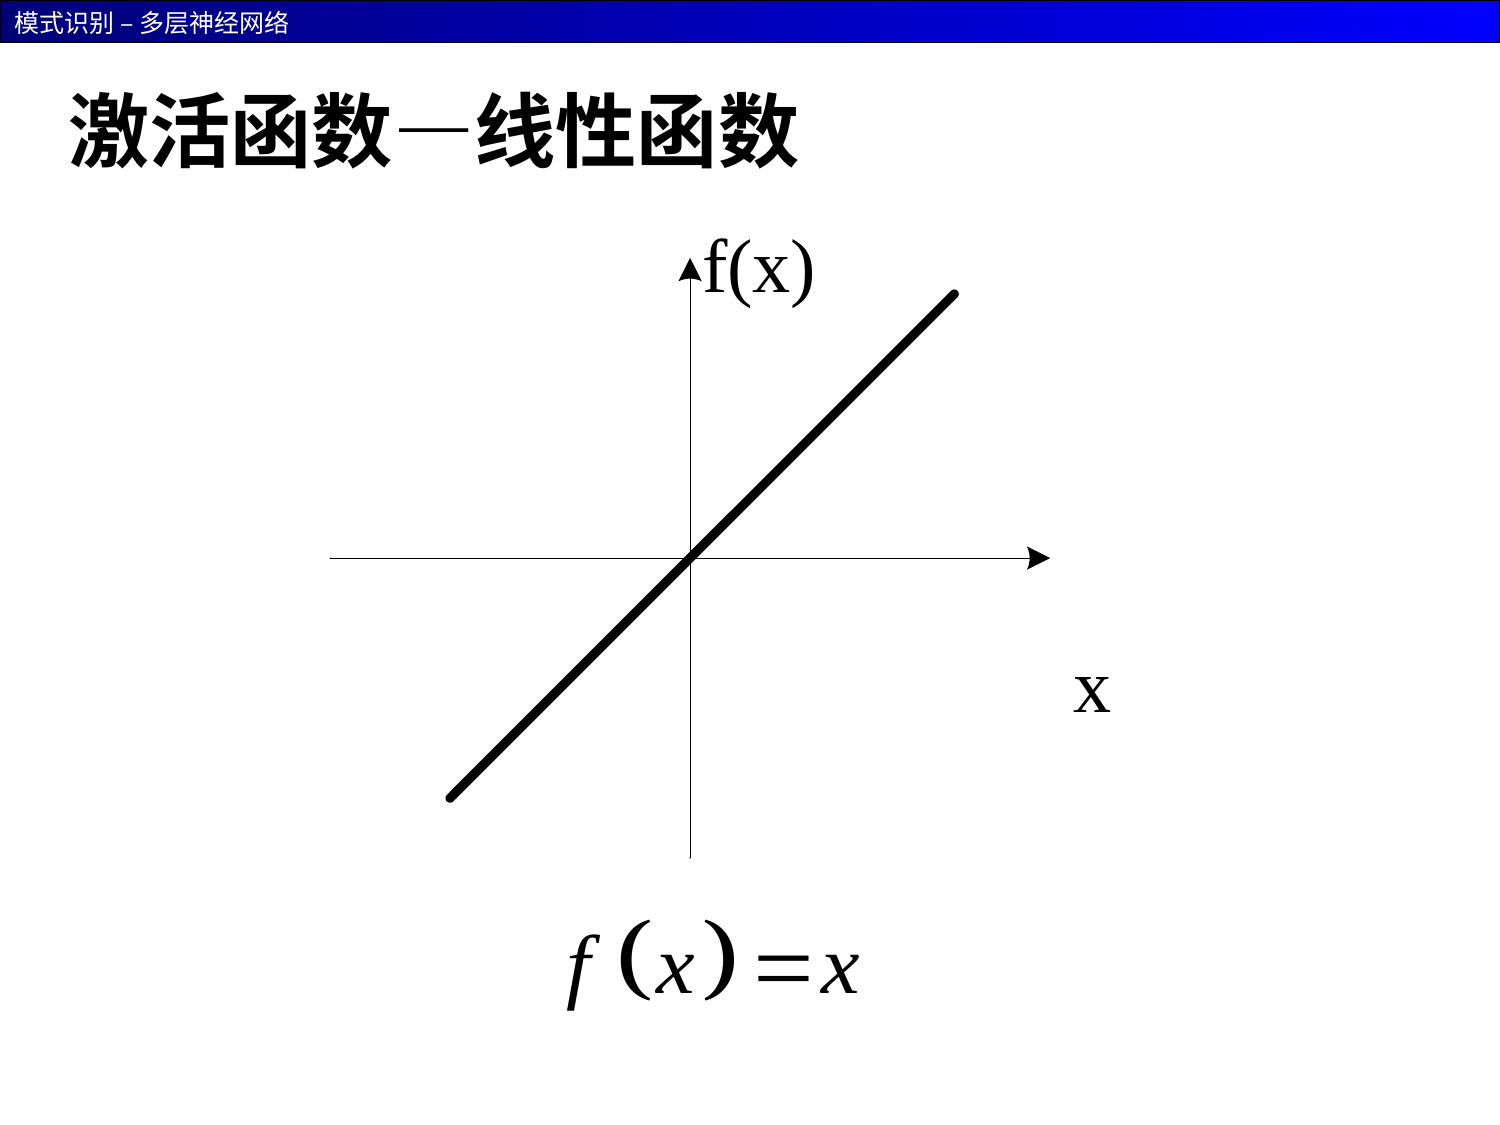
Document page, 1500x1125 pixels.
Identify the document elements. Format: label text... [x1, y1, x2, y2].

title 激活函数—线性函数 [53, 42, 1459, 186]
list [546, 916, 864, 1030]
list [324, 207, 1117, 864]
